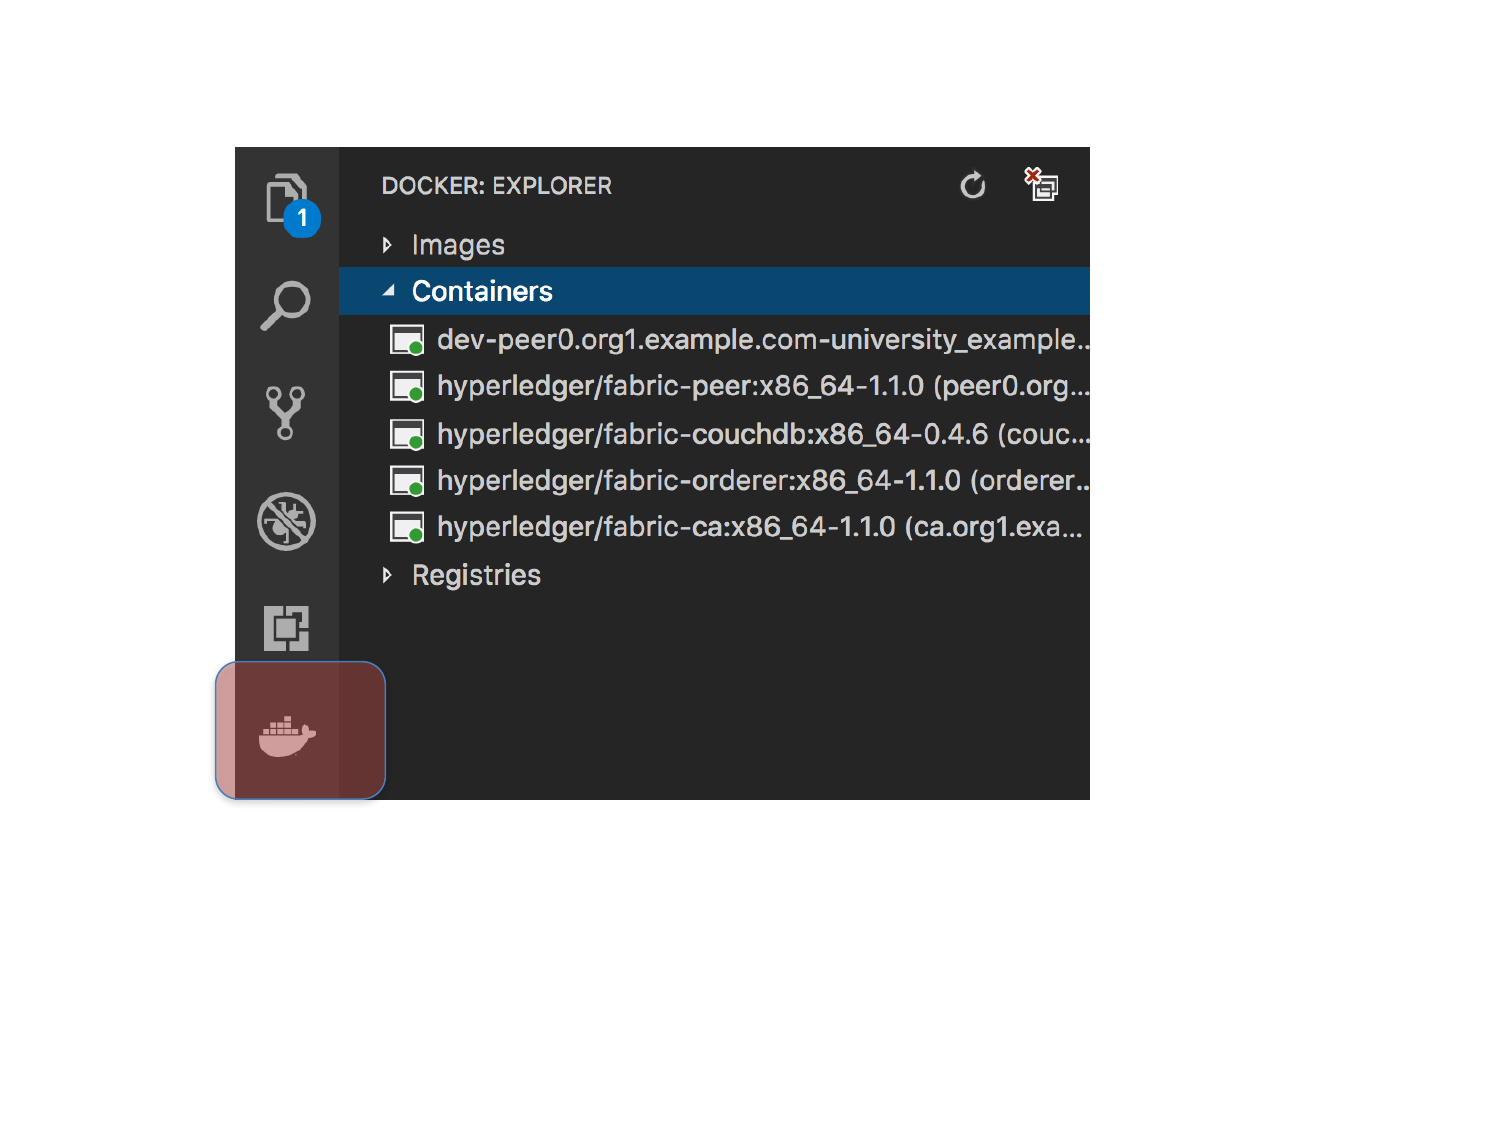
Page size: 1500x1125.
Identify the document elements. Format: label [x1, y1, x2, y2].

text_box [215, 147, 1091, 800]
